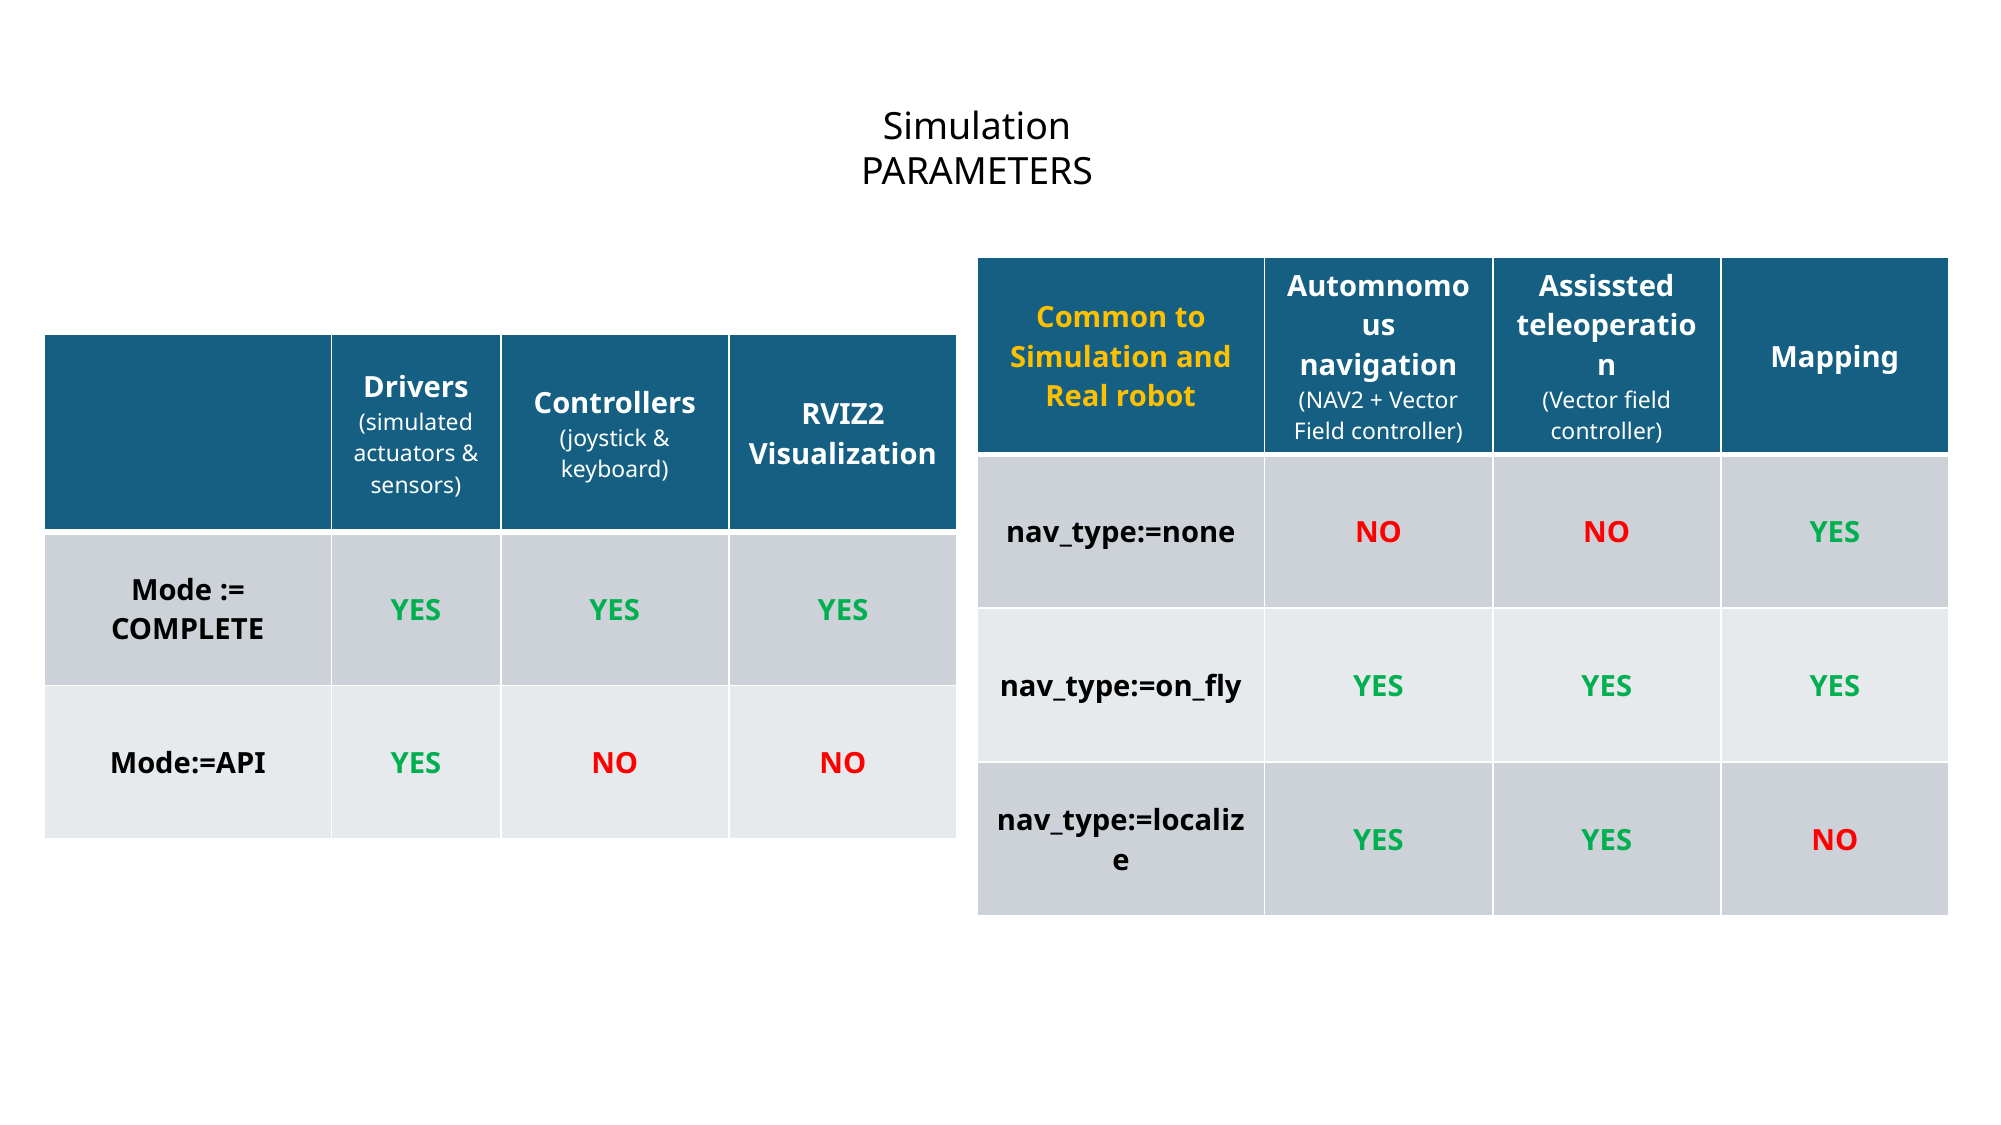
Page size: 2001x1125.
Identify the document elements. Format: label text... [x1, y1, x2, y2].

table_cell Mode := COMPLETE [45, 535, 331, 685]
table_header Assissted teleoperation (Vector field controller) [1494, 258, 1720, 452]
table_header Controllers (joystick & keyboard) [502, 335, 728, 529]
table_cell NO [1722, 763, 1948, 915]
table_cell YES [332, 686, 500, 838]
text_box Simulation PARAMETERS [752, 94, 1203, 200]
table_cell YES [1722, 609, 1948, 761]
table_cell YES [1494, 763, 1720, 915]
table_cell nav_type:=none [978, 457, 1264, 607]
table_cell YES [502, 535, 728, 685]
table_cell YES [332, 535, 500, 685]
table_header [45, 335, 331, 529]
table_cell NO [1494, 457, 1720, 607]
table_header Mapping [1722, 258, 1948, 452]
table_header Common to Simulation and Real robot [978, 258, 1264, 452]
table_cell YES [1265, 763, 1492, 915]
table_cell YES [1722, 457, 1948, 607]
table_cell YES [1265, 609, 1492, 761]
table_cell nav_type:=localize [978, 763, 1264, 915]
table_header RVIZ2 Visualization [730, 335, 956, 529]
table_cell nav_type:=on_fly [978, 609, 1264, 761]
table_header Drivers (simulated actuators & sensors) [332, 335, 500, 529]
table_header Automnomous navigation (NAV2 + Vector Field controller) [1265, 258, 1492, 452]
table_cell NO [502, 686, 728, 838]
table_cell NO [1265, 457, 1492, 607]
table_cell NO [730, 686, 956, 838]
table_cell YES [730, 535, 956, 685]
table_cell Mode:=API [45, 686, 331, 838]
table_cell YES [1494, 609, 1720, 761]
